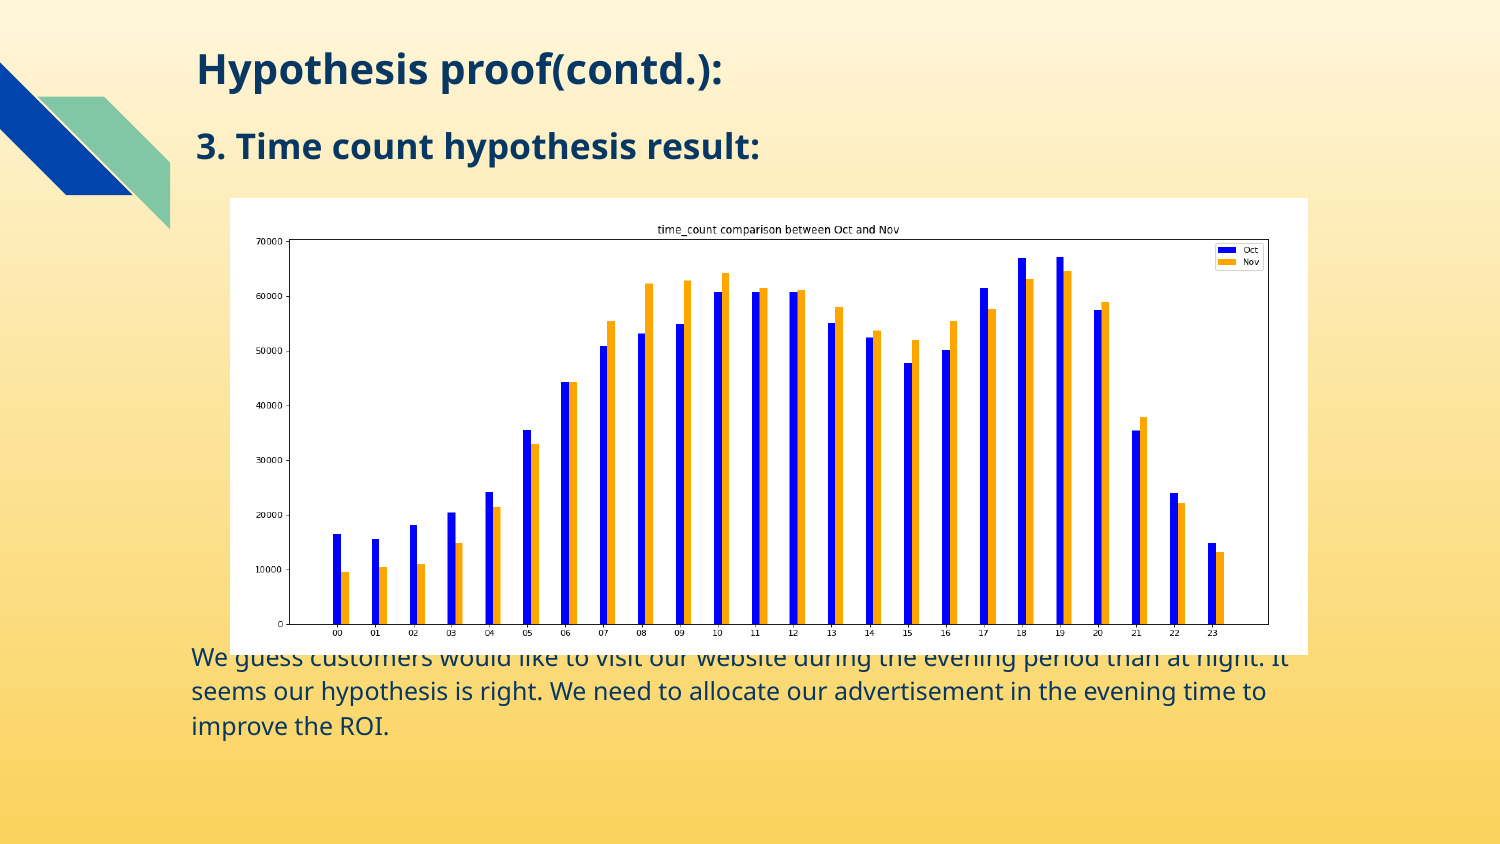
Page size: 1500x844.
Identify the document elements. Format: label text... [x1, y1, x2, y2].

picture [229, 198, 1308, 656]
list We guess customers would like to visit our website during the evening period than at night. It seems our hypothesis is right. We need to allocate our advertisement in the evening time to improve the ROI. [176, 163, 1338, 838]
title Hypothesis proof(contd.): 3. Time count hypothesis result: [181, 27, 1438, 178]
